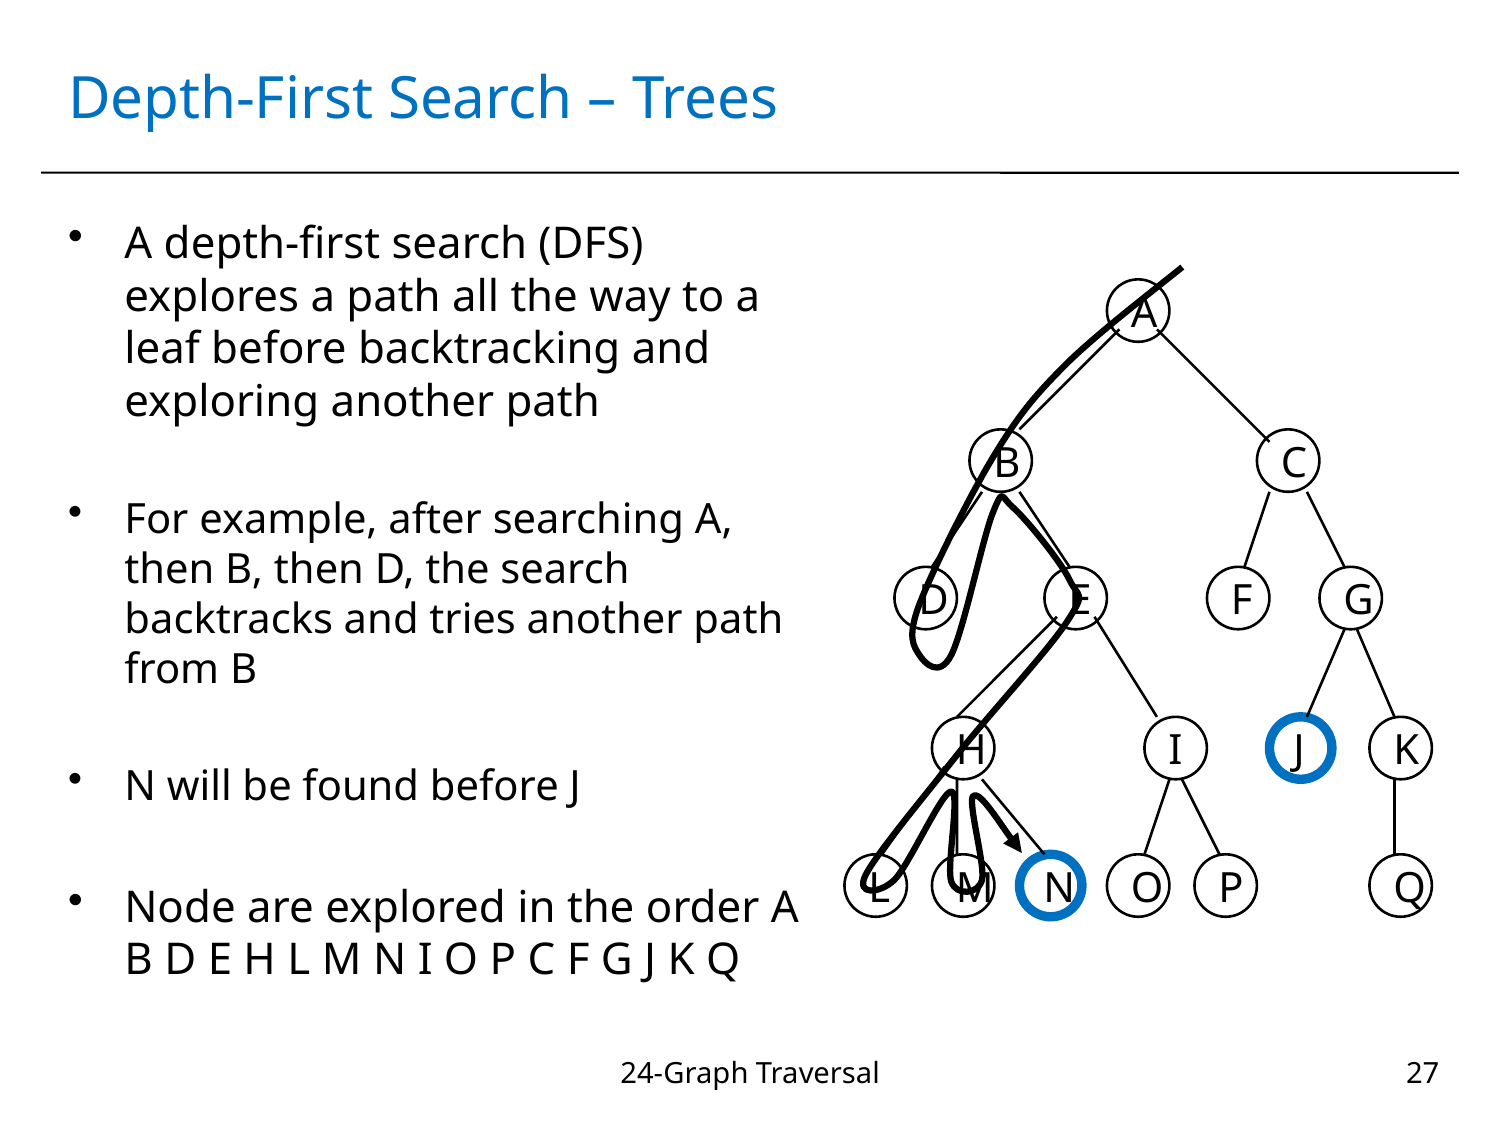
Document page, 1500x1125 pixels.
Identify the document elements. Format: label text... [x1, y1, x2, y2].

title Depth-First Search – Trees [52, 30, 1448, 159]
text_box [1169, 266, 1183, 277]
list A depth-first search (DFS) explores a path all the way to a leaf before backtracking and exploring another path For example, after searching A, then B, then D, the search backtracks and tries another path from B N will be found before J Node are explored in the order A B D E H L M N I O P C F G J K Q [52, 207, 830, 1047]
slide_number 27 [1104, 1046, 1455, 1125]
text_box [844, 279, 1433, 918]
footer 24-Graph Traversal [502, 1046, 999, 1125]
